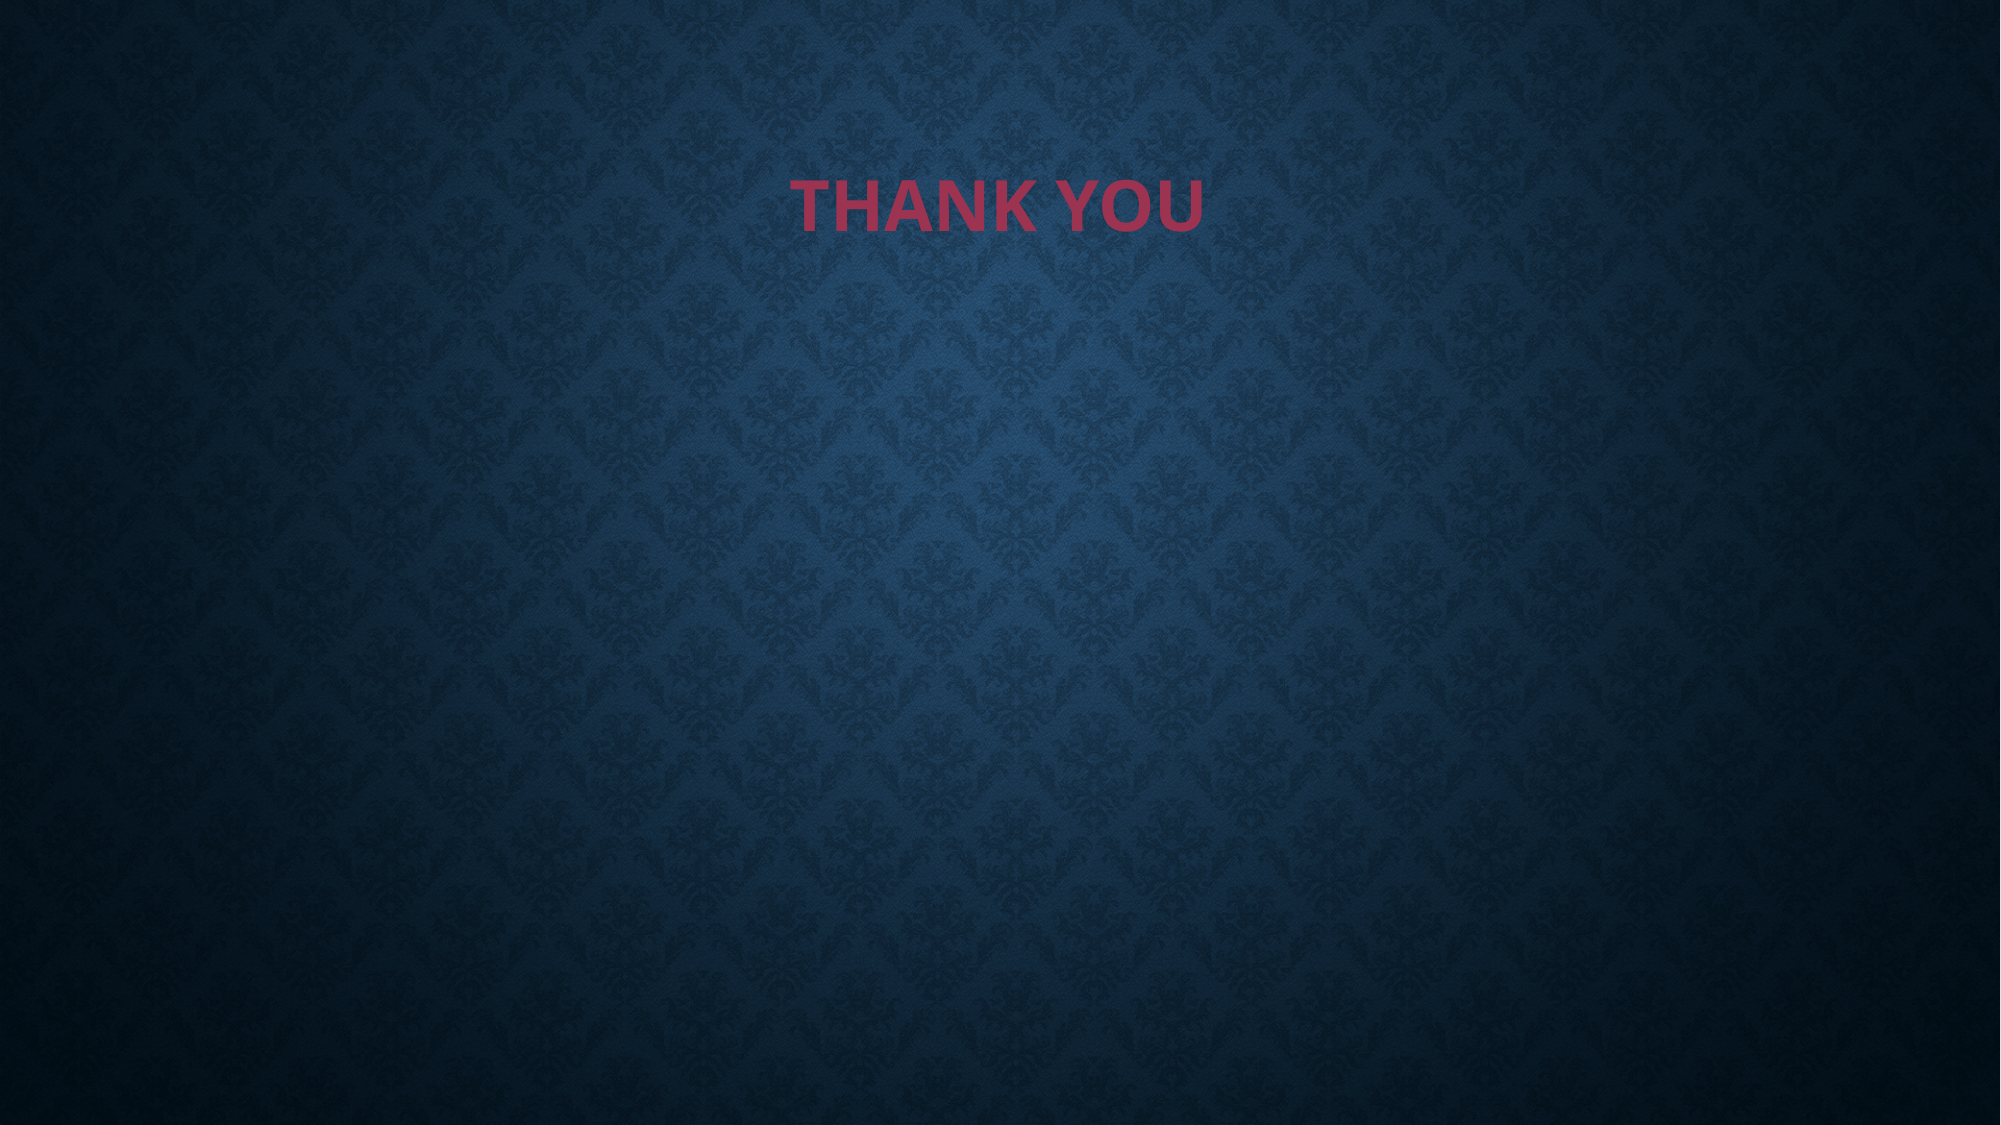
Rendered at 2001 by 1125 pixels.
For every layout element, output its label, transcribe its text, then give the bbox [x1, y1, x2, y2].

title Thank You [149, 99, 1849, 318]
